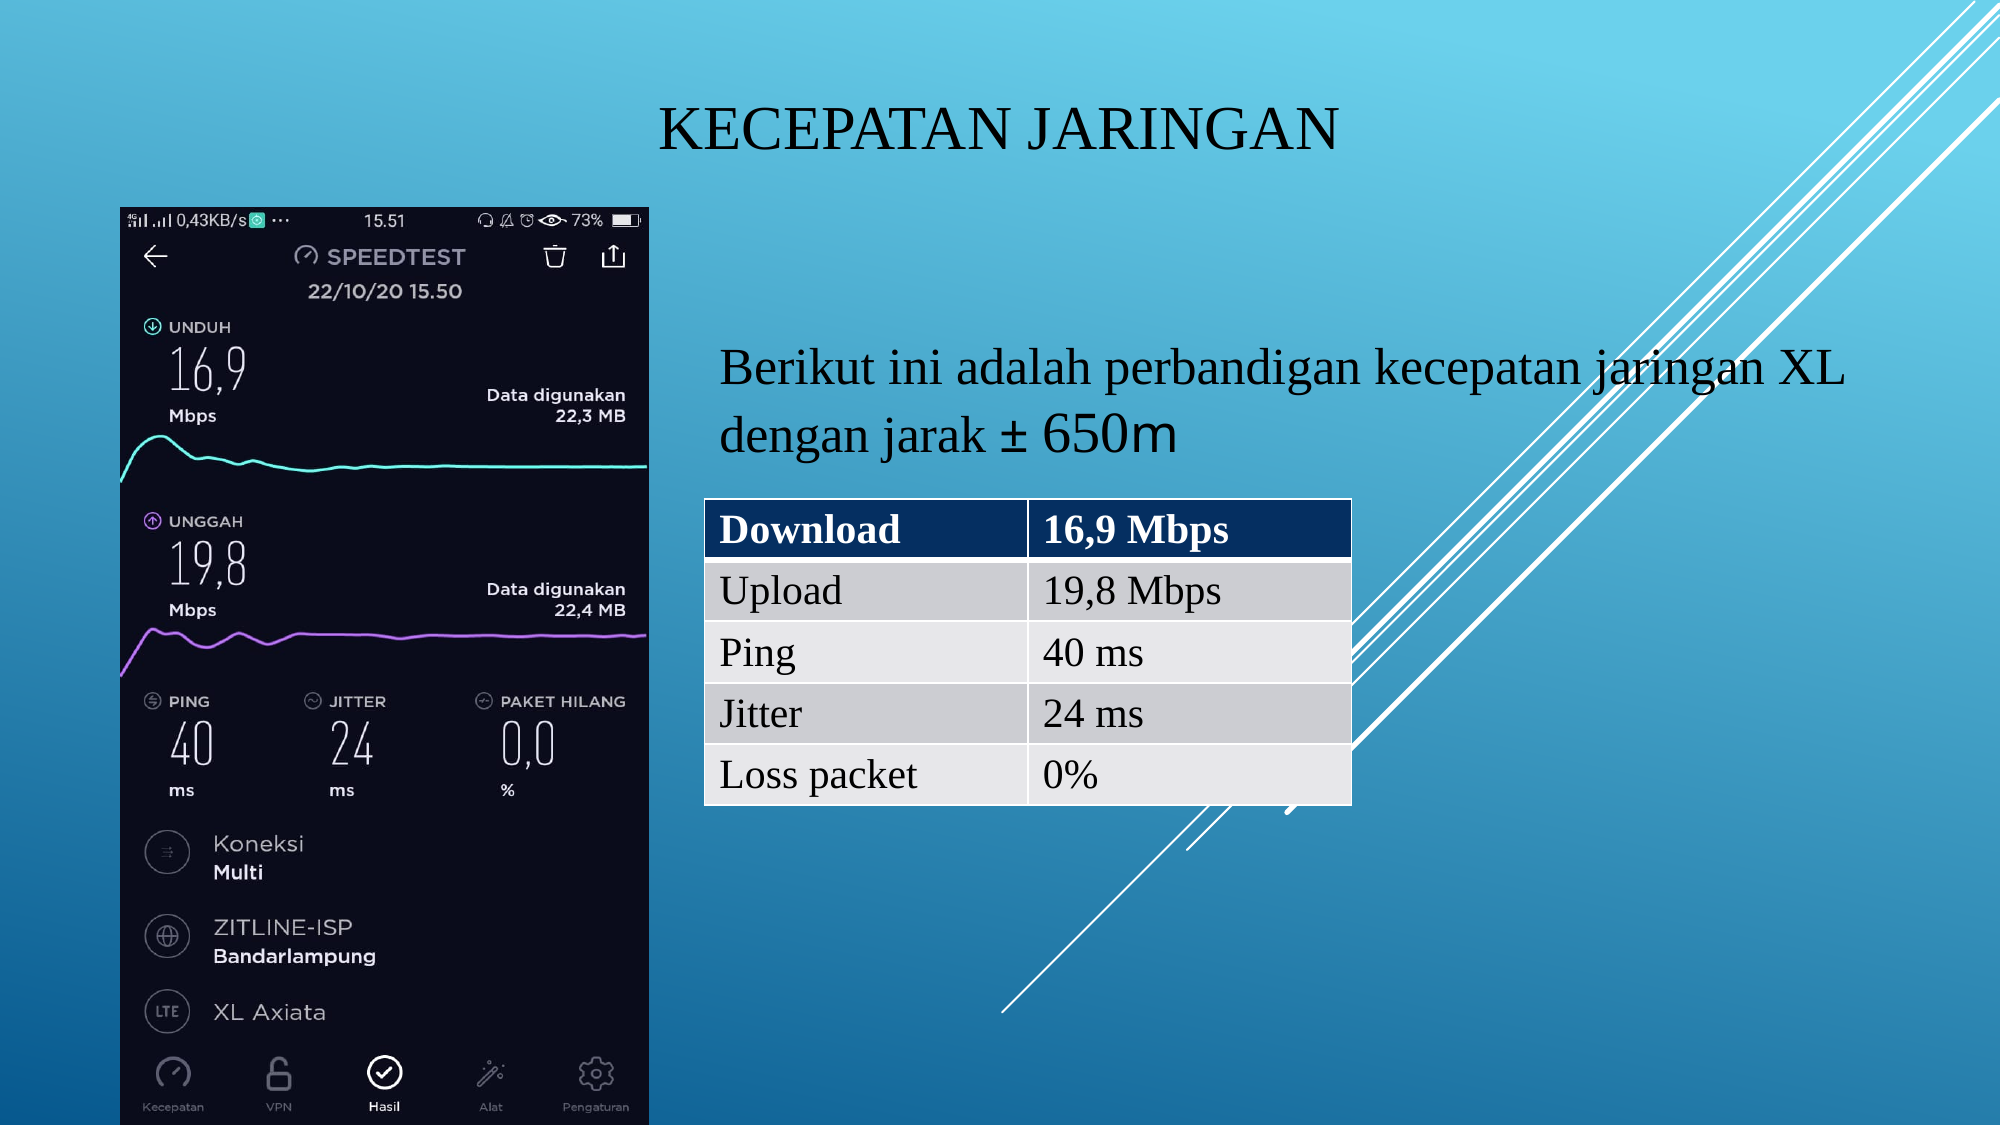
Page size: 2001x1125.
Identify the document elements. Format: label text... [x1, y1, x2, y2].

table_cell Upload [705, 563, 1027, 620]
table_header 16,9 Mbps [1029, 500, 1351, 557]
table_cell 19,8 Mbps [1029, 563, 1351, 620]
title Kecepatan jaringan [0, 88, 2000, 170]
picture [120, 207, 649, 1125]
table_cell 0% [1029, 745, 1351, 804]
table_cell Jitter [705, 684, 1027, 743]
subtitle Berikut ini adalah perbandigan kecepatan jaringan XL dengan jarak ± 650m [704, 324, 2000, 1125]
table_cell Loss packet [705, 745, 1027, 804]
table_header Download [705, 500, 1027, 557]
table_cell Ping [705, 622, 1027, 682]
table_cell 24 ms [1029, 684, 1351, 743]
table_cell 40 ms [1029, 622, 1351, 682]
